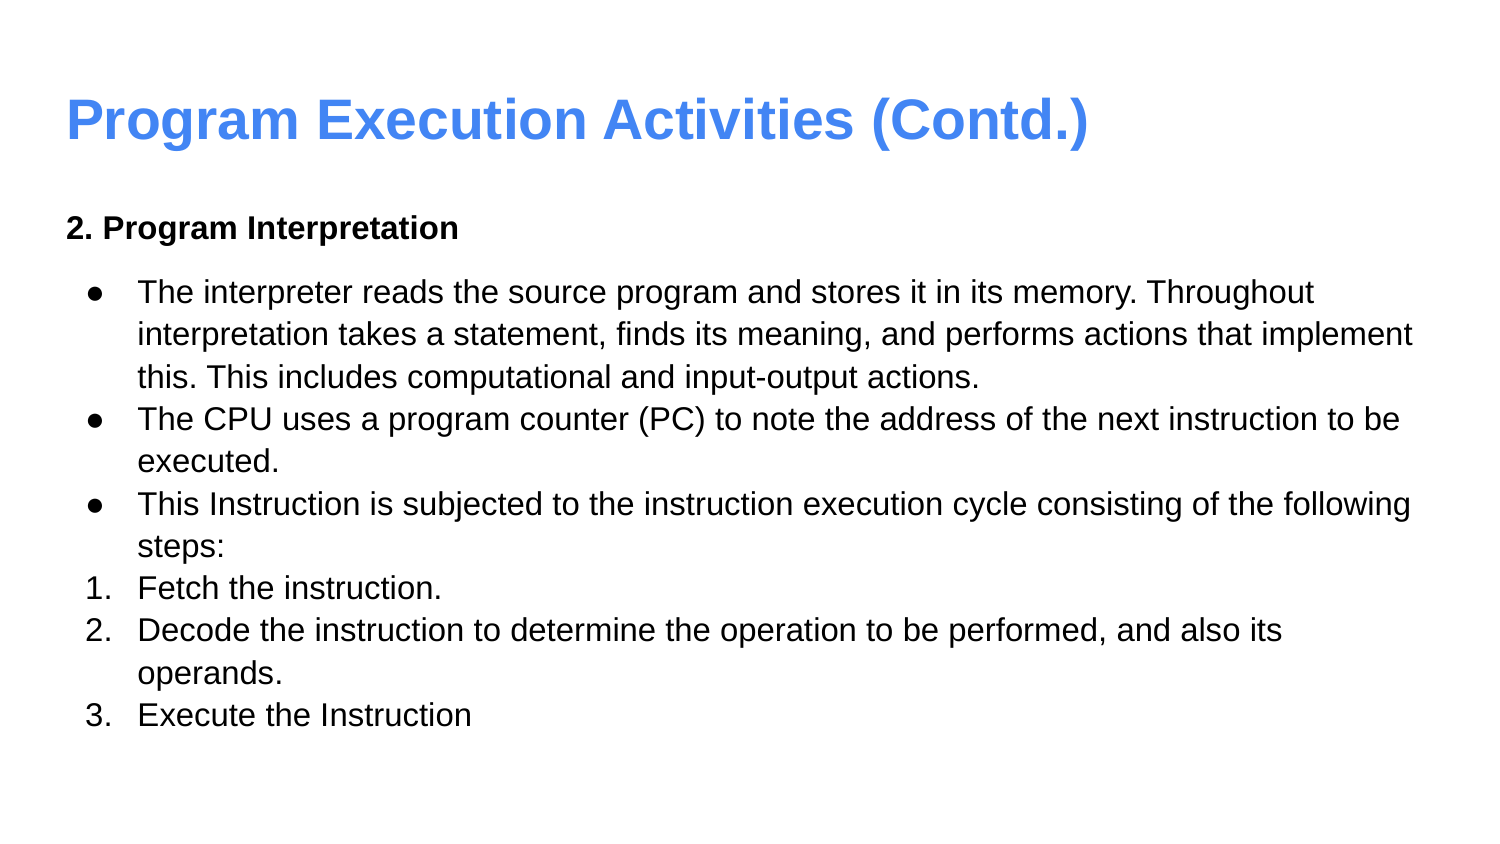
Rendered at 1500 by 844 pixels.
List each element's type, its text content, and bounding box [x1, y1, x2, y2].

list 2. Program Interpretation The interpreter reads the source program and stores it in its memory. Throughout interpretation takes a statement, finds its meaning, and performs actions that implement this. This includes computational and input-output actions. The CPU uses a program counter (PC) to note the address of the next instruction to be executed. This Instruction is subjected to the instruction execution cycle consisting of the following steps: Fetch the instruction. Decode the instruction to determine the operation to be performed, and also its operands. Execute the Instruction [51, 189, 1449, 750]
title Program Execution Activities (Contd.) [51, 72, 1449, 167]
